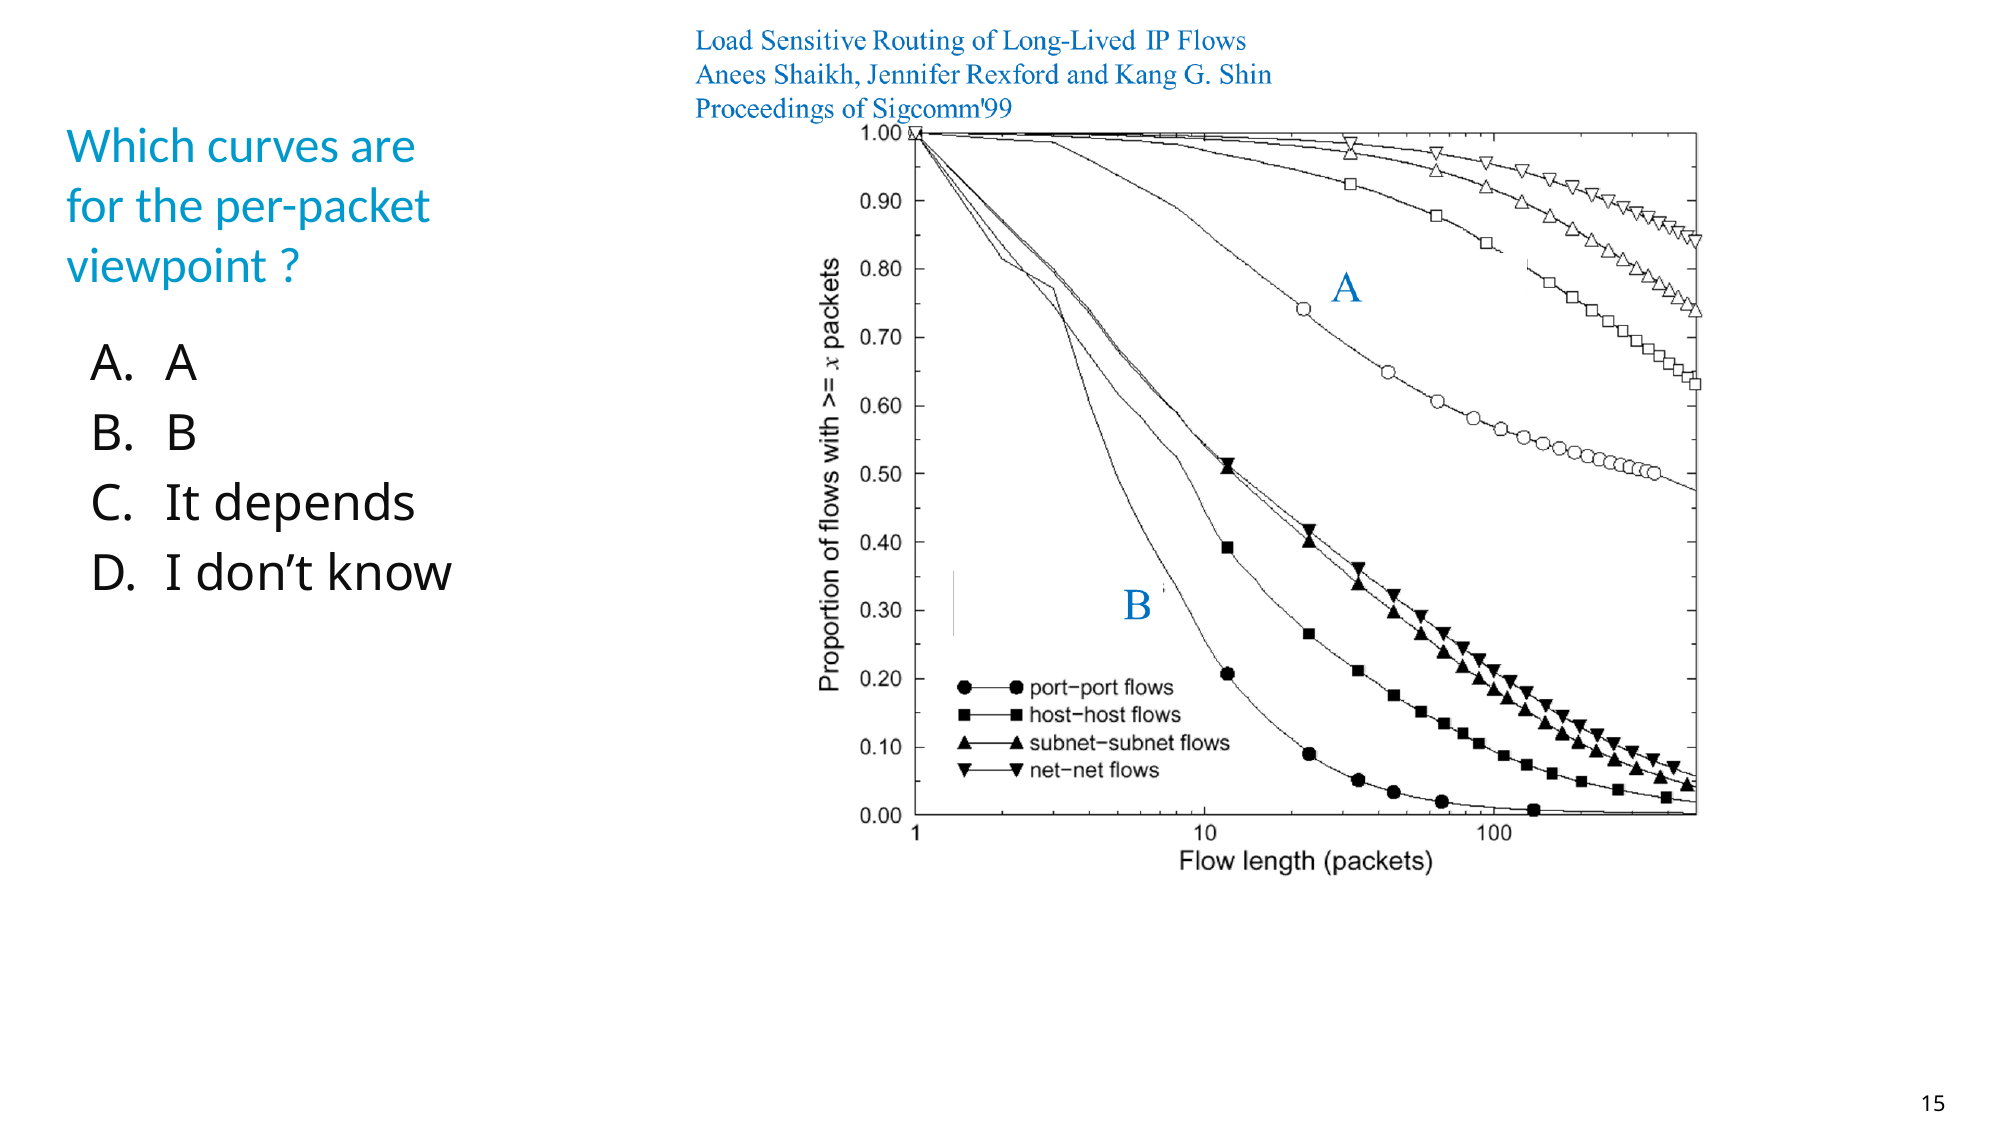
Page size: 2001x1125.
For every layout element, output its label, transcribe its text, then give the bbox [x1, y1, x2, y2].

picture [677, 12, 1740, 891]
title Which curves are for the per-packet viewpoint ? [50, 12, 491, 392]
list A B It depends I don’t know [75, 322, 543, 891]
footer 15 [1866, 1082, 2000, 1125]
